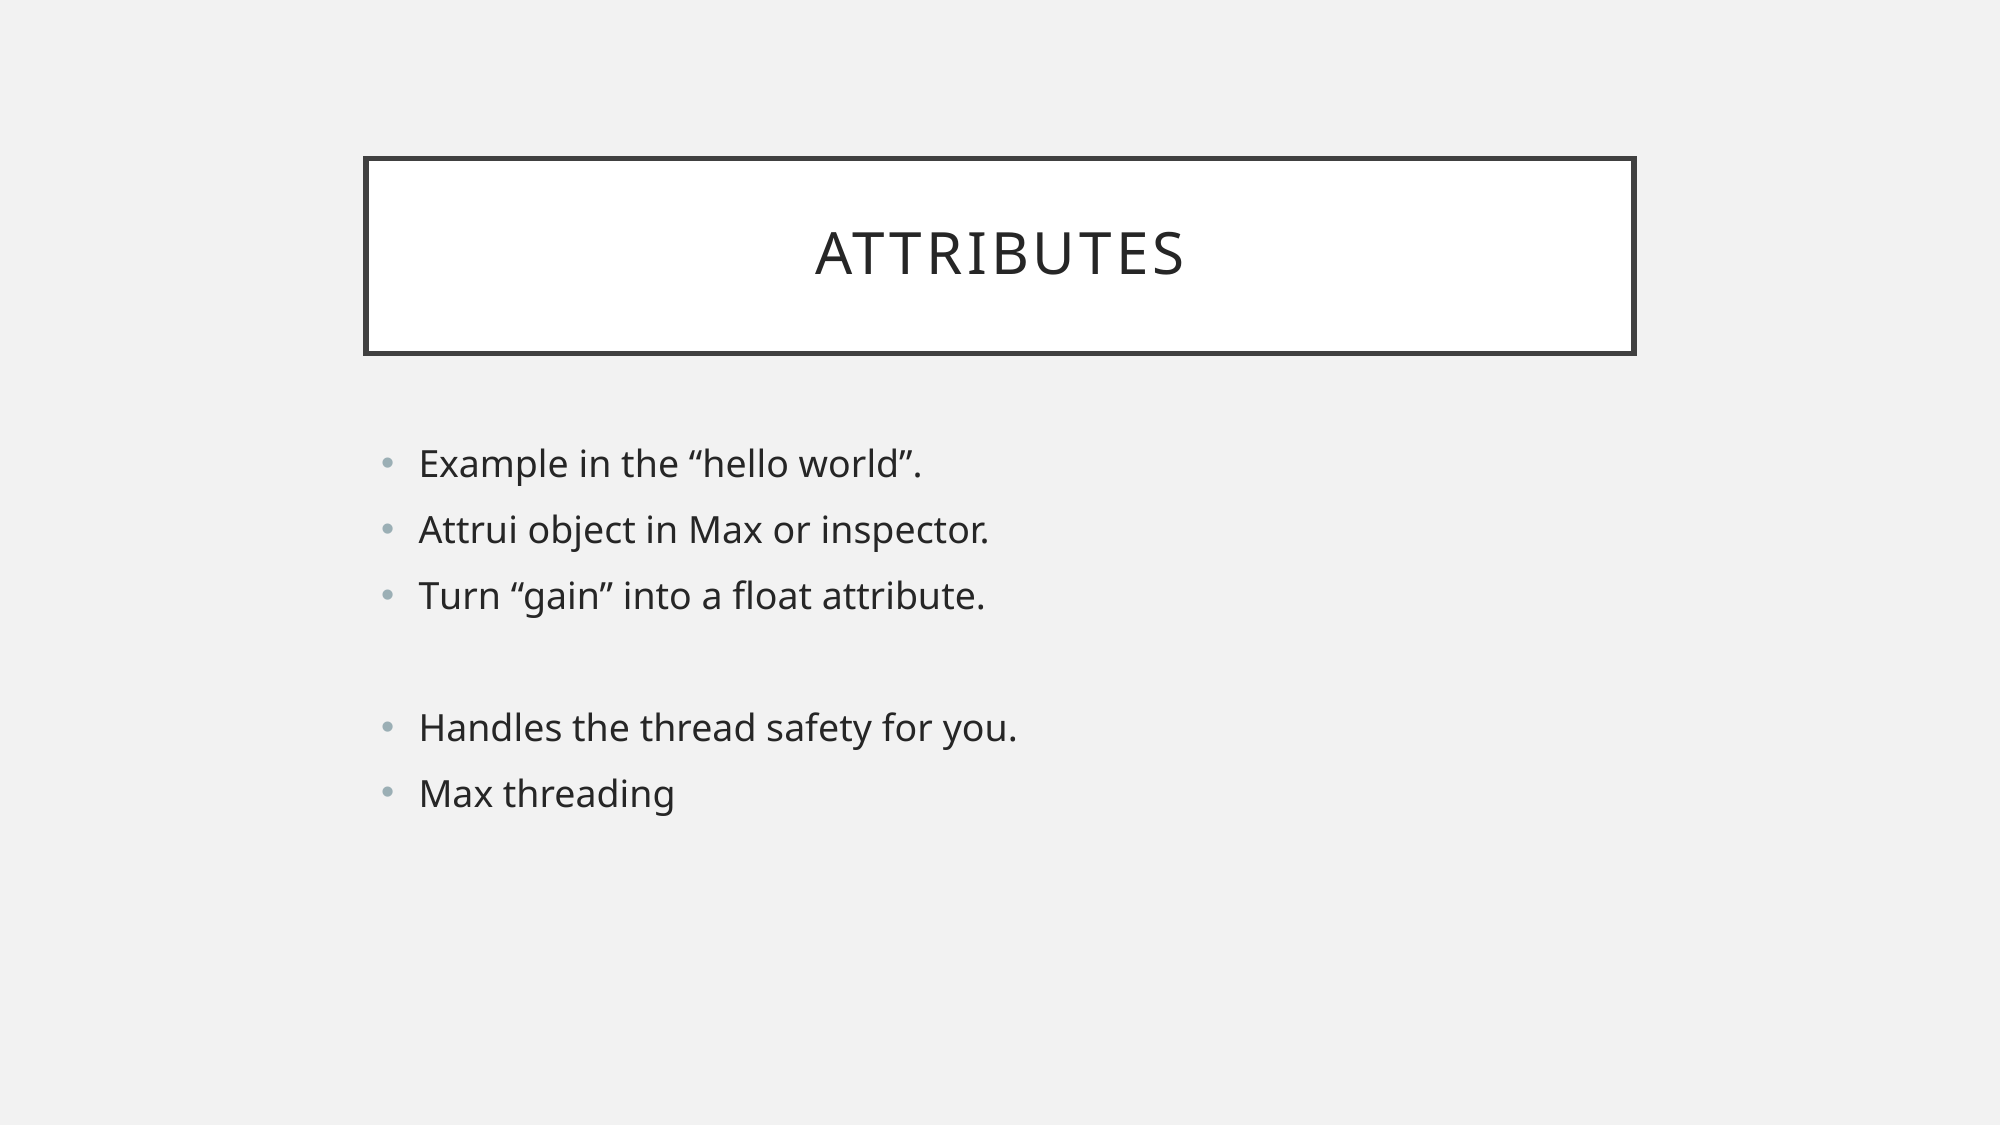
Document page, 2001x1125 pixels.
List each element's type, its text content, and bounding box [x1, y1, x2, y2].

list Example in the “hello world”. Attrui object in Max or inspector. Turn “gain” into a float attribute. Handles the thread safety for you. Max threading [366, 432, 1634, 942]
title attributes [363, 156, 1637, 356]
